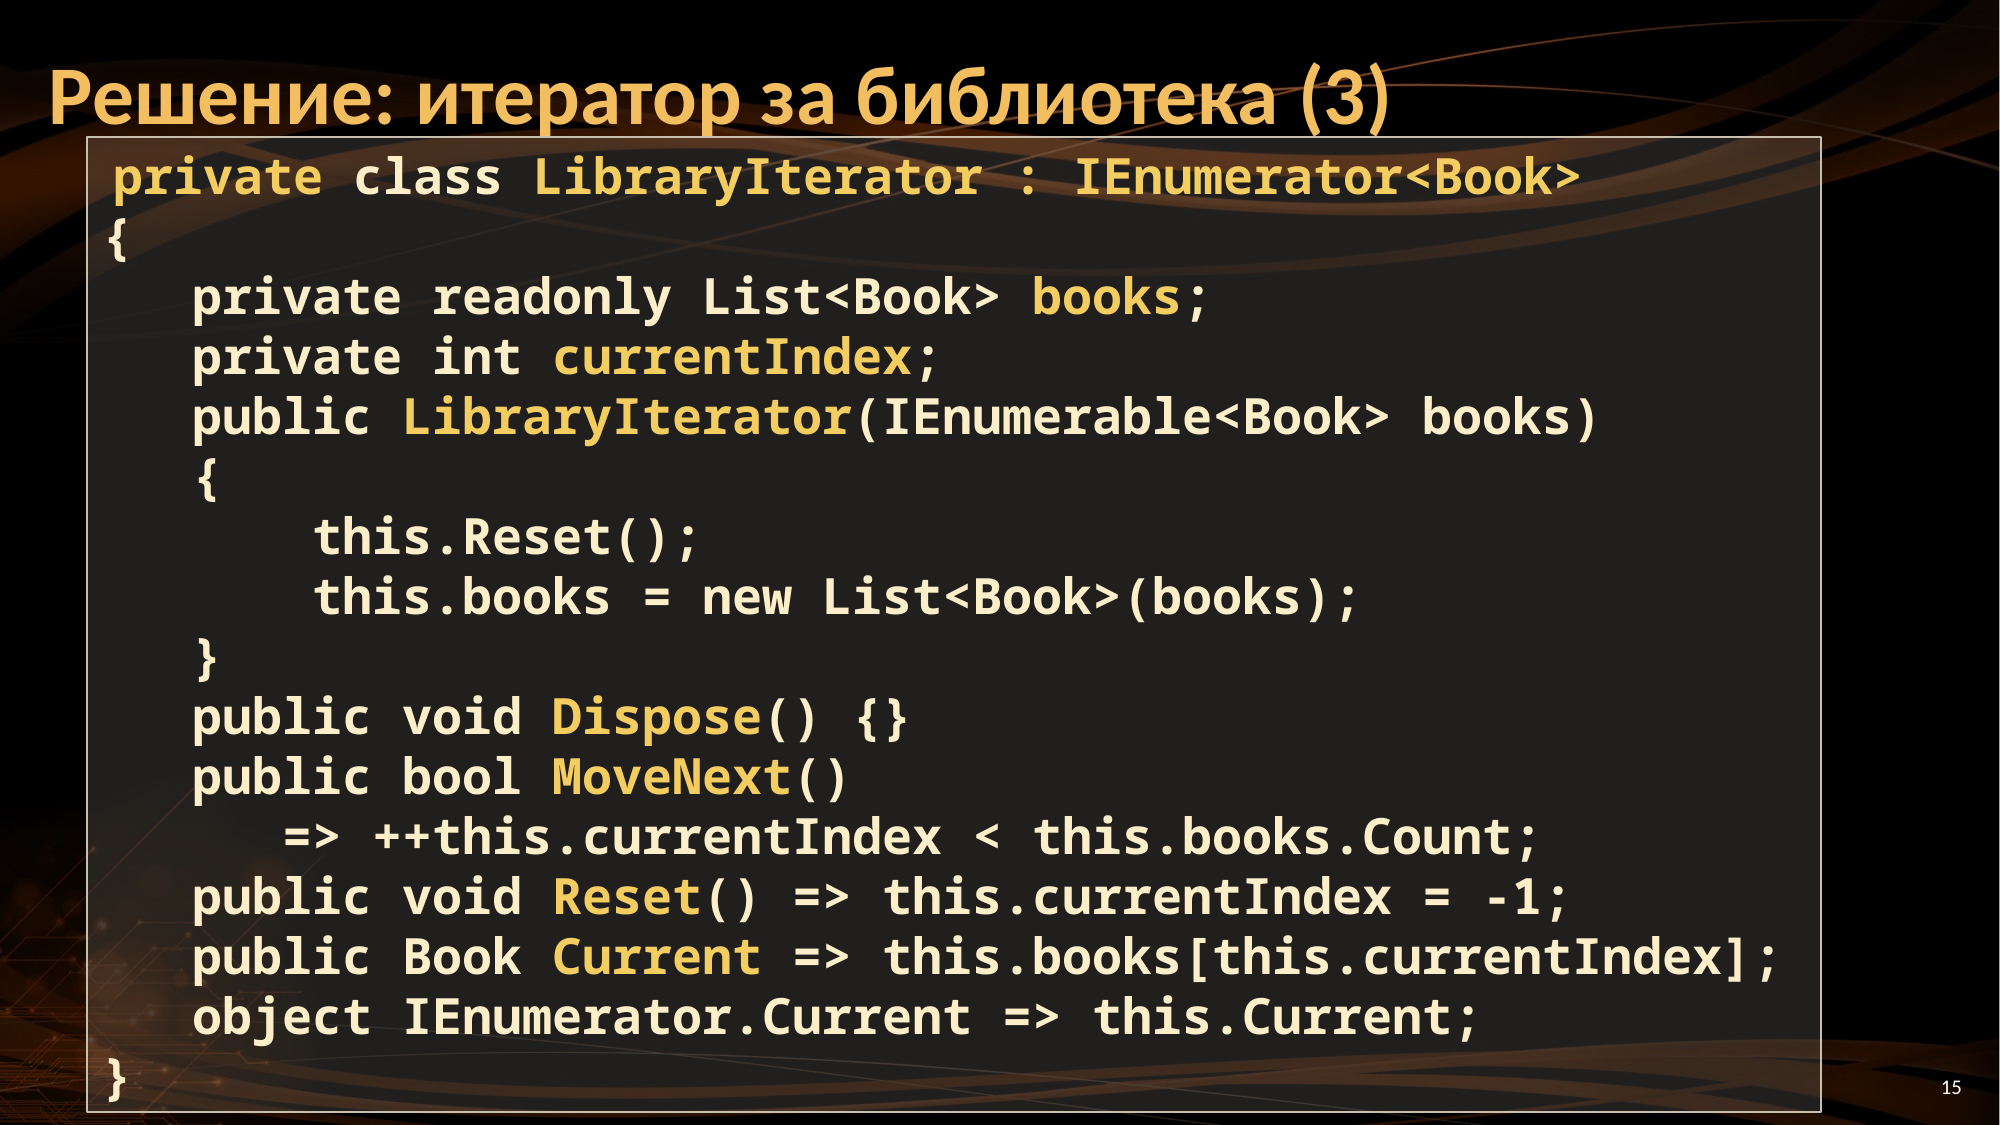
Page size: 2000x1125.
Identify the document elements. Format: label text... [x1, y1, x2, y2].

title Решение: итератор за библиотека (3) [30, 6, 1968, 189]
slide_number 15 [1897, 1070, 1968, 1103]
picture [0, 0, 2000, 1125]
text_box private class LibraryIterator : IEnumerator<Book> { private readonly List<Book> books; private int currentIndex; public LibraryIterator(IEnumerable<Book> books) { this.Reset(); this.books = new List<Book>(books); } public void Dispose() {} public bool MoveNext() => ++this.currentIndex < this.books.Count; public void Reset() => this.currentIndex = -1; public Book Current => this.books[this.currentIndex]; object IEnumerator.Current => this.Current; } [87, 137, 1822, 1113]
